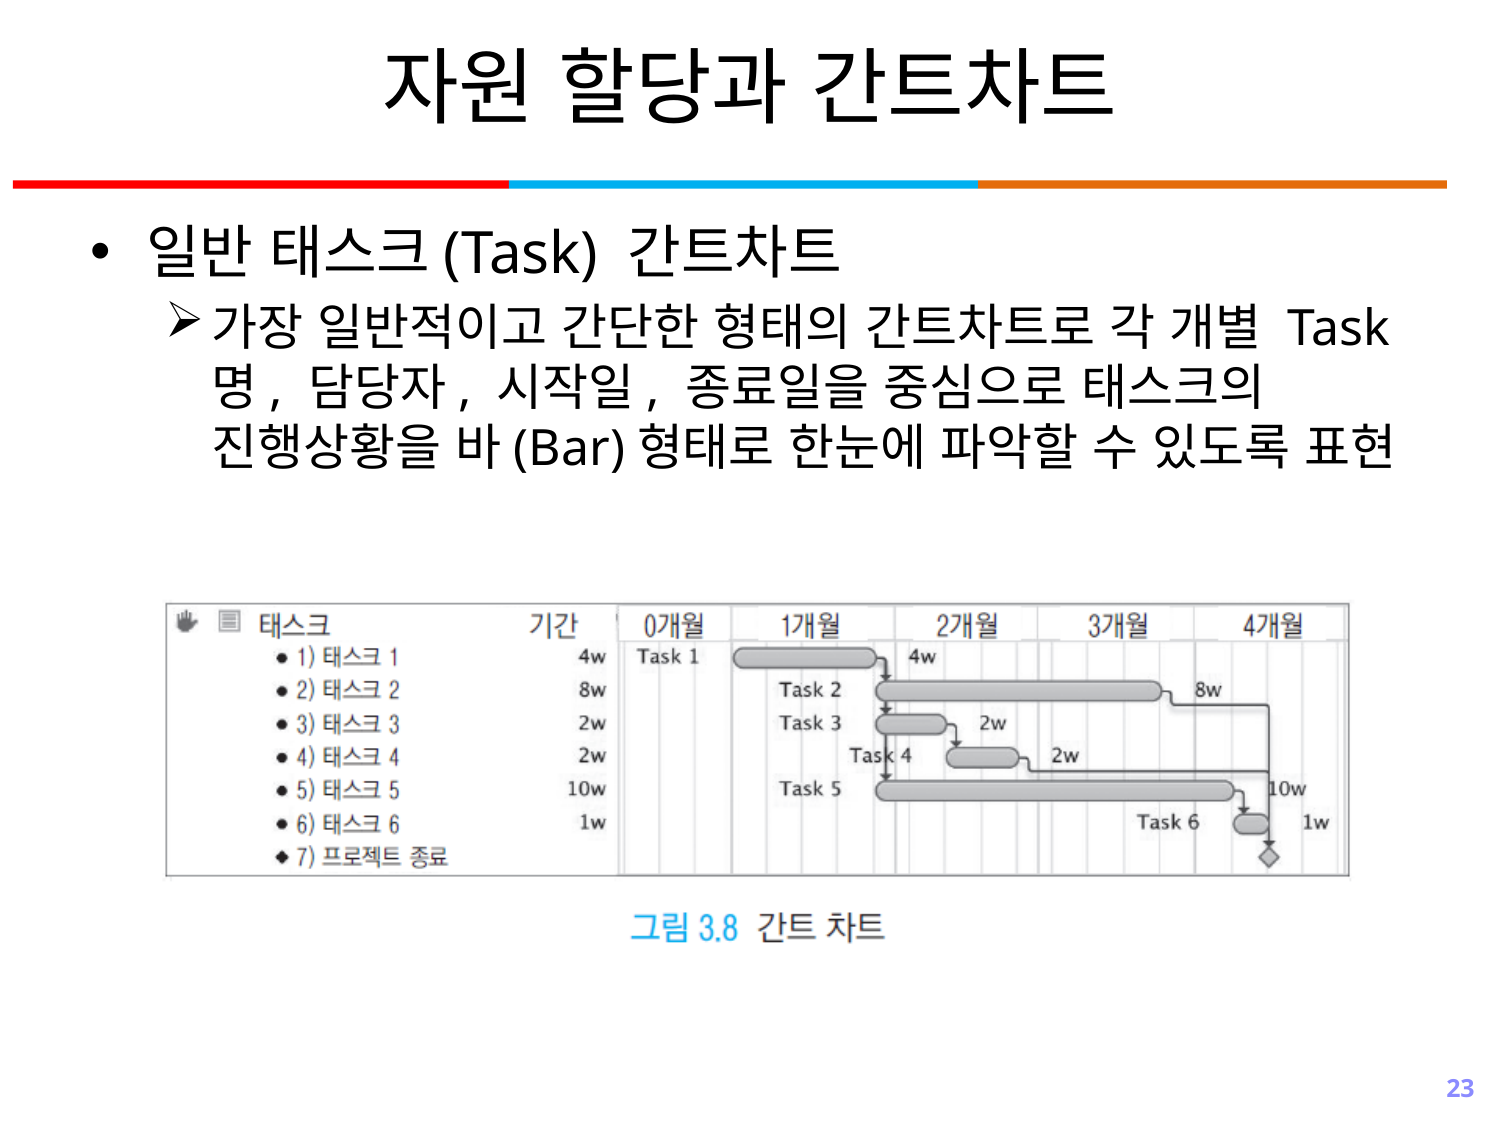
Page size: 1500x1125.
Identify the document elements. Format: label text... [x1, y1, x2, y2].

title 자원 할당과 간트차트 [74, 7, 1426, 162]
picture [147, 585, 1378, 956]
slide_number 23 [1139, 1060, 1490, 1120]
list 일반 태스크(Task) 간트차트 가장 일반적이고 간단한 형태의 간트차트로 각 개별 Task명, 담당자, 시작일, 종료일을 중심으로 태스크의 진행상황을 바(Bar)형태로 한눈에 파악할 수 있도록 표현 [74, 207, 1426, 1006]
